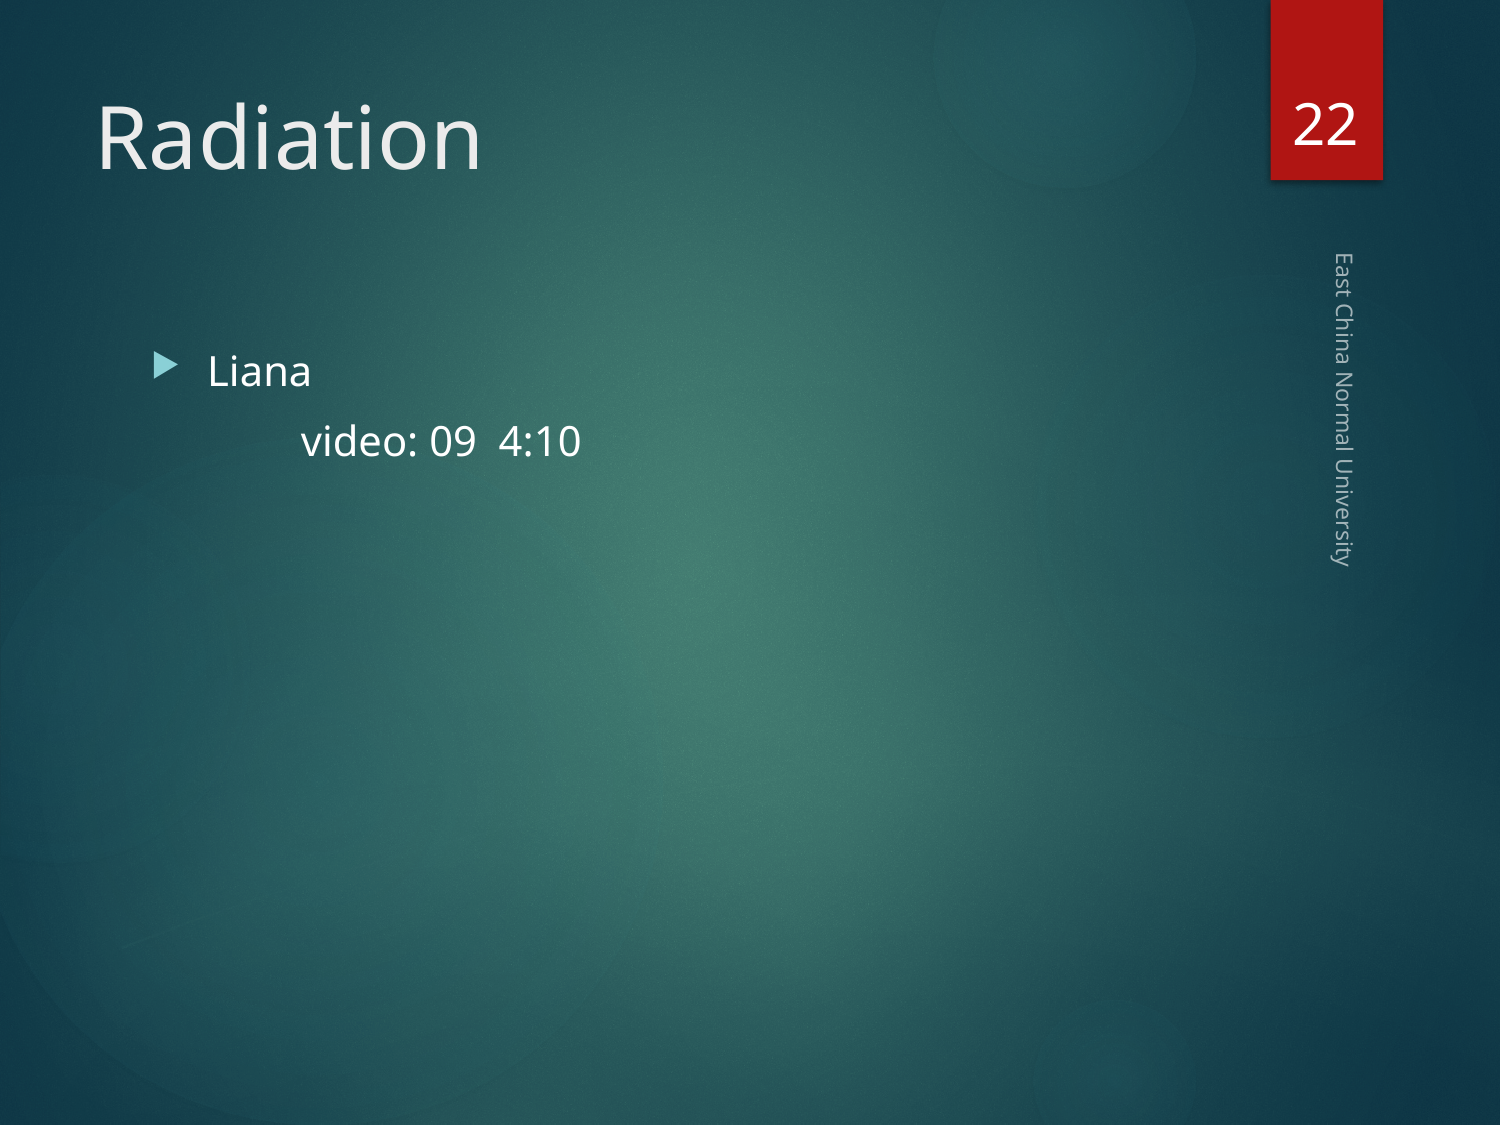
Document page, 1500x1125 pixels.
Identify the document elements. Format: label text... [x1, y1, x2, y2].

title Radiation [79, 74, 1237, 304]
slide_number 22 [1273, 48, 1378, 175]
footer East China Normal University [1320, 237, 1358, 871]
list Liana video: 09 4:10 [135, 336, 1237, 1025]
